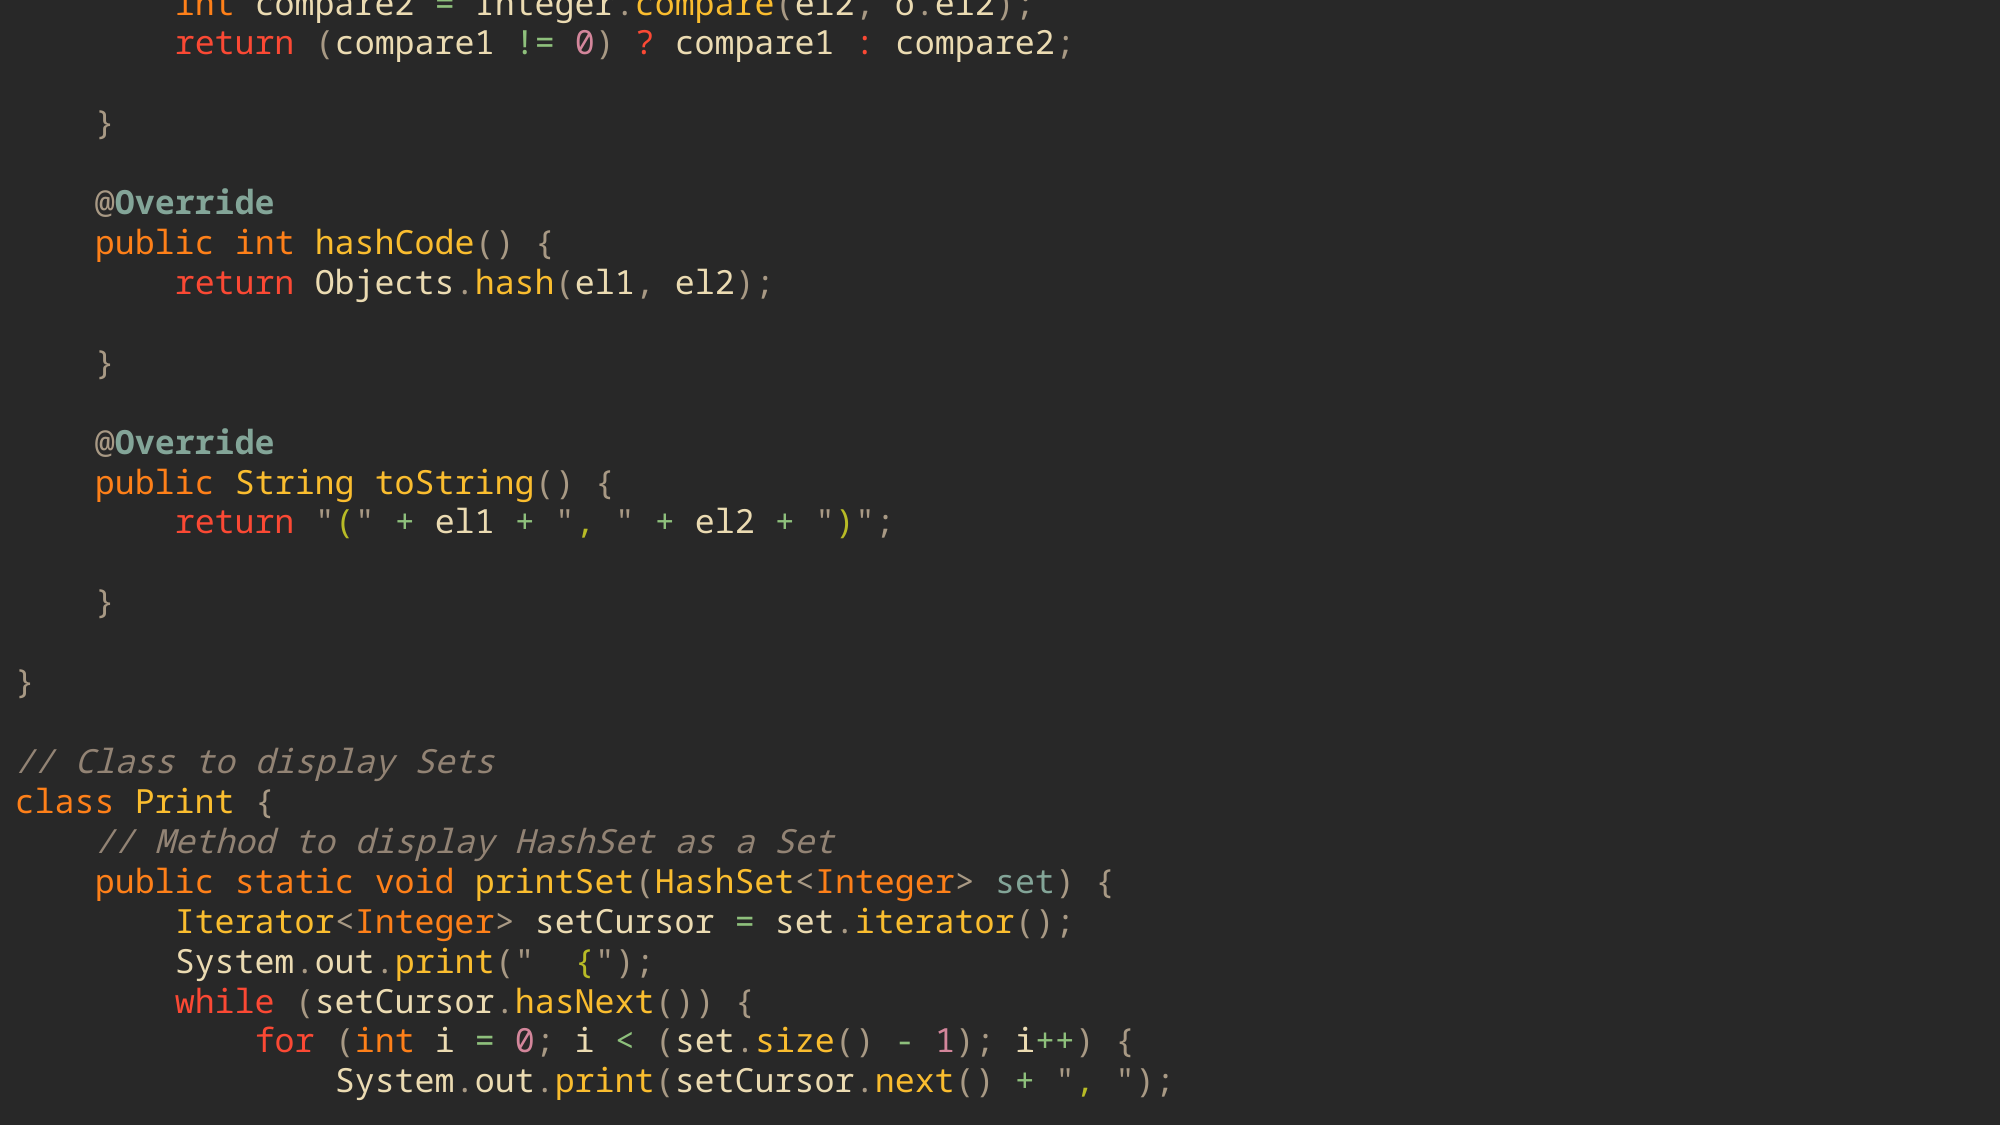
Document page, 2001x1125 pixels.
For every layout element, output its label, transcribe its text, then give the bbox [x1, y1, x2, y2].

text_box /* Write a program to determine whether a relation is a function from a set X to a set Y. */ // Joseph Cijo - 2022A7PS0019U import java.util.HashSet; import java.util.Iterator; import java.util.Objects; import java.util.Scanner; // Class to define a relation class Relation { private HashSet<Integer> domainSet; private HashSet<Integer> coDomainSet; private HashSet<OrderedPair> relations; private HashSet<Integer> relationsX = new HashSet<>(); private HashSet<Integer> relationsRange = new HashSet<>(); public Relation(HashSet<Integer> domainSet, HashSet<Integer> coDomainSet, HashSet<OrderedPair> relations) { this.domainSet = domainSet; this.coDomainSet = coDomainSet; this.relations = relations; for (OrderedPair pair : relations) { relationsX.add(pair.getEl1()); relationsRange.add(pair.getEl2()); } } public boolean isRelation() { if (!domainSet.containsAll(relationsX) || !coDomainSet.containsAll(relationsRange)) { return false; } else { return true; } } public boolean isFunction() { HashSet<Integer> testForX = new HashSet<>(); for (OrderedPair pair : relations) { int xValue = pair.getEl1(); if (testForX.contains(xValue)) { return false; } testForX.add(xValue); } return testForX.equals(domainSet); } } // Class to store Objects as Ordered Pairs class OrderedPair implements Comparable<OrderedPair> { private int el1; private int el2; public int getEl1() { return el1; } public int getEl2() { return el2; } public OrderedPair(int el1, int el2) { this.el1 = el1; this.el2 = el2; } // Methods to make the class "Hashable" (i.e., to remove duplicate elements) @Override public boolean equals(Object obj) { if (this == obj) return true; if (!(obj instanceof OrderedPair)) return false; OrderedPair casted = ((OrderedPair) obj); return el1 == casted.el1 && el2 == casted.el2; } @Override public int compareTo(OrderedPair o) { int compare1 = Integer.compare(el1, o.el1); int compare2 = Integer.compare(el2, o.el2); return (compare1 != 0) ? compare1 : compare2; } @Override public int hashCode() { return Objects.hash(el1, el2); } @Override public String toString() { return "(" + el1 + ", " + el2 + ")"; } } // Class to display Sets class Print { // Method to display HashSet as a Set public static void printSet(HashSet<Integer> set) { Iterator<Integer> setCursor = set.iterator(); System.out.print(" {"); while (setCursor.hasNext()) { for (int i = 0; i < (set.size() - 1); i++) { System.out.print(setCursor.next() + ", "); } System.out.println(setCursor.next() + "}"); } } // Method to display Ordered Pairs as a Set public static void printOrderedPairs(HashSet<OrderedPair> relations) { // Print the set of Relations Iterator<OrderedPair> relationsCursor = relations.iterator(); System.out.print(" {"); while (relationsCursor.hasNext()) { for (int i = 0; i < (relations.size() - 1); i++) { System.out.print(relationsCursor.next() + ", "); } System.out.println(relationsCursor.next() + "}"); } } } // Main Class public class AQ202022A7PS0019U { // Method to accept and set the user inputs public static HashSet<Integer> inputSet(Scanner sc) { // Initializing variable to take user input of any set HashSet<Integer> set = new HashSet<>(); String[] domainInput = sc.nextLine().split(","); for (String num : domainInput) { String stripped = num.strip(); // Converting valid inputs to integers in the try block try { set.add(Integer.parseInt(stripped)); } catch (Exception e) { System.out.println("\tInvalid Input: " + stripped); } } return set; } // Method to input and return orderedPairs public static OrderedPair inputOrderedPair(Scanner sc) { while (true) { System.out.print(" ==> "); String[] input = sc.nextLine().split(",", 3); if (input.length < 2) { continue; } try { return new OrderedPair( Integer.parseInt(input[0].strip()), Integer.parseInt(input[1].strip())); } catch (Exception e) { System.out.println(" Please enter in x,y format, " + "try again:"); continue; } } } // Main Method public static void main(String[] args) { Scanner input = new Scanner(System.in); // Initializing variables to take user input System.out.println("\nPlease enter the Elements of Domain " + "(in one line separated by ','):"); System.out.print(" ==> "); HashSet<Integer> domainSet = inputSet(input); System.out.println("\nPlease enter the Elements of CoDomain " + "(in one line separated by ','):"); System.out.print(" ==> "); HashSet<Integer> coDomainSet = inputSet(input); // Accepting user input relations as ordered pairs HashSet<OrderedPair> relations = new HashSet<>(); System.out.print("\nPlease enter the number of Relations: "); int numberOfRelations = input.nextInt(); input.nextLine(); System.out.println("Enter the ordered pairs, one by one, " + "in x,y form:"); for (int i = 0; i < numberOfRelations; i++) { relations.add(inputOrderedPair(input)); } Relation testObject = new Relation(domainSet, coDomainSet, relations); // Printing the sets System.out.println("\nThe Domain is:"); Print.printSet(domainSet); System.out.println(); System.out.println("The CoDomain is:"); Print.printSet(coDomainSet); System.out.println(); System.out.println("The Set of Relations is:"); Print.printOrderedPairs(relations); System.out.println(); // Printing outputs if (testObject.isRelation()) { if (testObject.isFunction()) { System.out.println("The input is a valid Relation and is a " + "Function of the Domain and the CoDomain"); } else { System.out.println("The input is a valid Relation but is Not " + "a Function of the Domain and the CoDomain"); } } else { System.out.println("The input is Not a valid Relation " + "of the Domain and the CoDomain"); } } } [0, 0, 2000, 1125]
